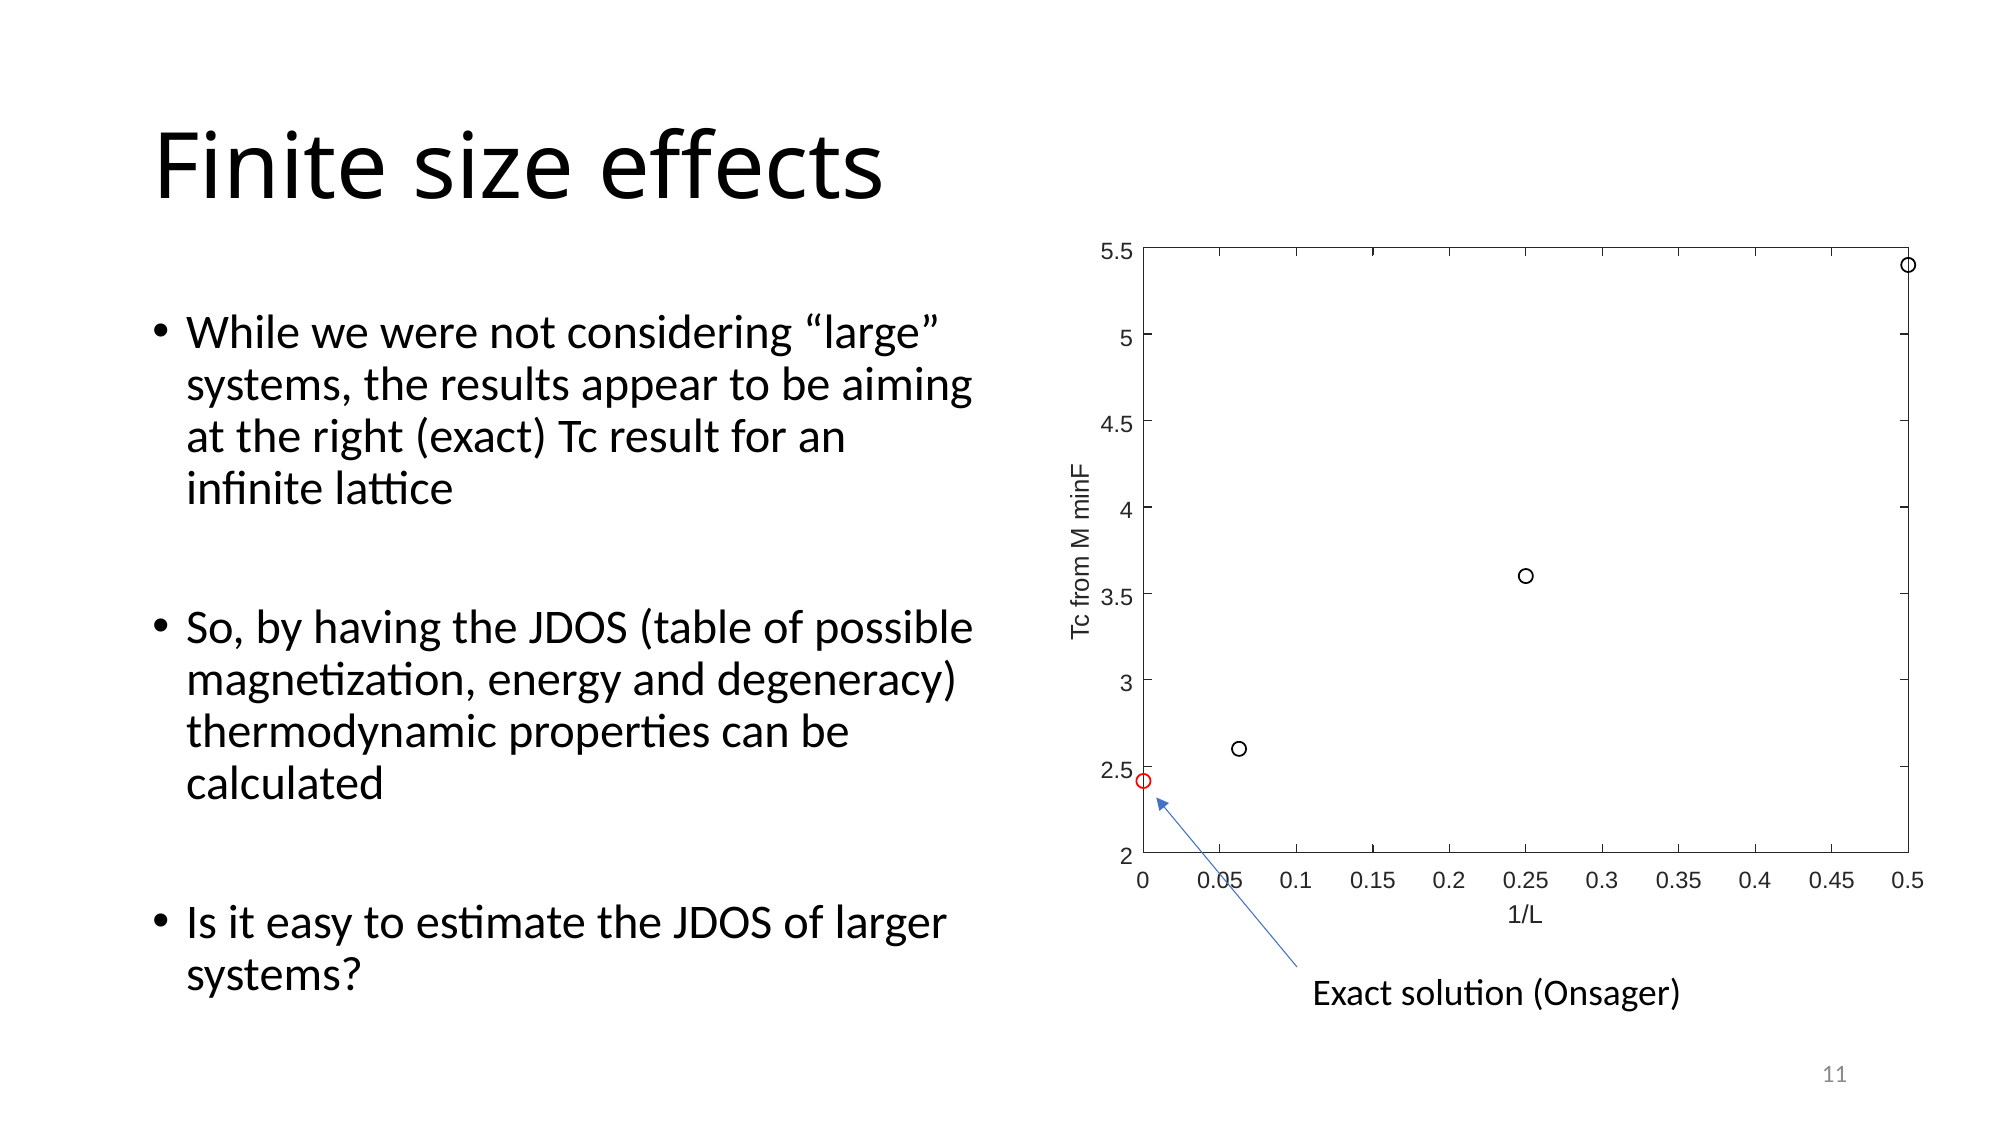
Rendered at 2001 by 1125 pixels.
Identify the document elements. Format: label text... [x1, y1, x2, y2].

title Finite size effects [137, 59, 1863, 278]
picture [1014, 192, 2000, 932]
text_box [1156, 797, 1298, 968]
text_box Exact solution (Onsager) [1297, 960, 1697, 1021]
slide_number 11 [1412, 1042, 1863, 1103]
list While we were not considering “large” systems, the results appear to be aiming at the right (exact) Tc result for an infinite lattice So, by having the JDOS (table of possible magnetization, energy and degeneracy) thermodynamic properties can be calculated Is it easy to estimate the JDOS of larger systems? [137, 299, 1000, 1014]
